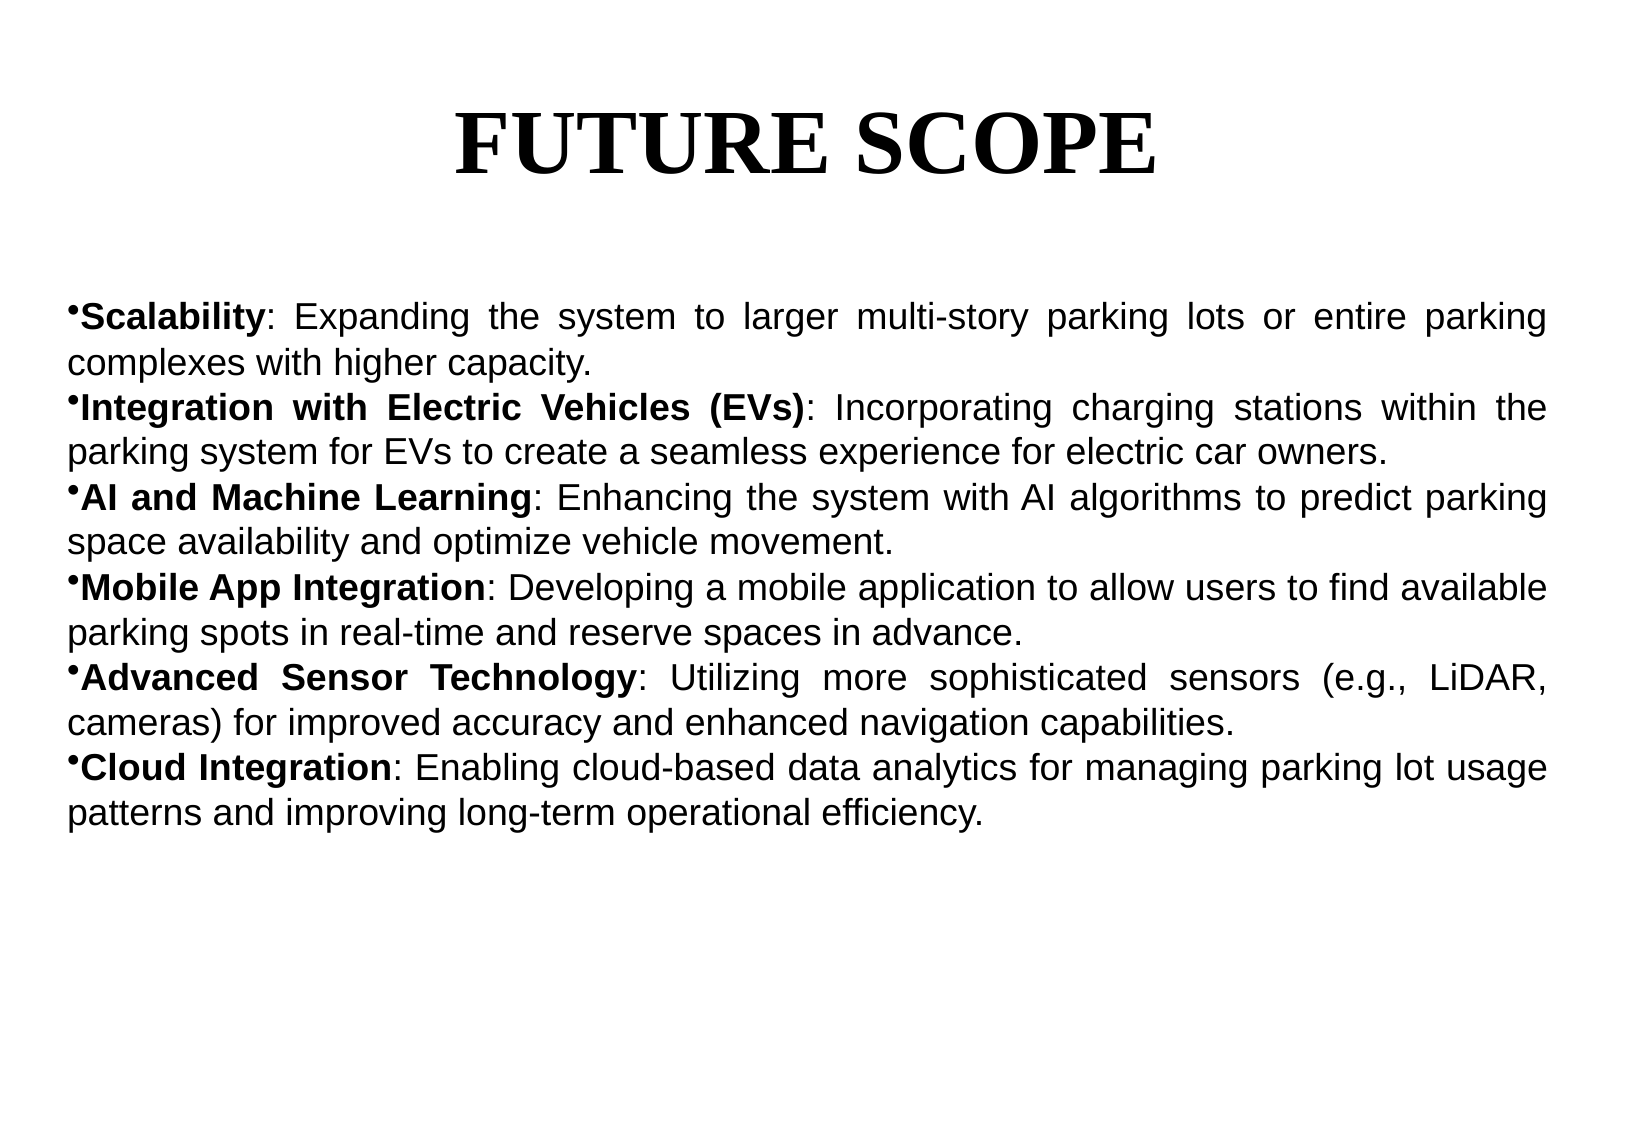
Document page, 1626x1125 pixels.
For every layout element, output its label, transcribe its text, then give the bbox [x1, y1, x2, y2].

title FUTURE SCOPE [76, 42, 1539, 231]
list Scalability: Expanding the system to larger multi-story parking lots or entire parking complexes with higher capacity. Integration with Electric Vehicles (EVs): Incorporating charging stations within the parking system for EVs to create a seamless experience for electric car owners. AI and Machine Learning: Enhancing the system with AI algorithms to predict parking space availability and optimize vehicle movement. Mobile App Integration: Developing a mobile application to allow users to find available parking spots in real-time and reserve spaces in advance. Advanced Sensor Technology: Utilizing more sophisticated sensors (e.g., LiDAR, cameras) for improved accuracy and enhanced navigation capabilities. Cloud Integration: Enabling cloud-based data analytics for managing parking lot usage patterns and improving long-term operational efficiency. [52, 236, 1563, 889]
